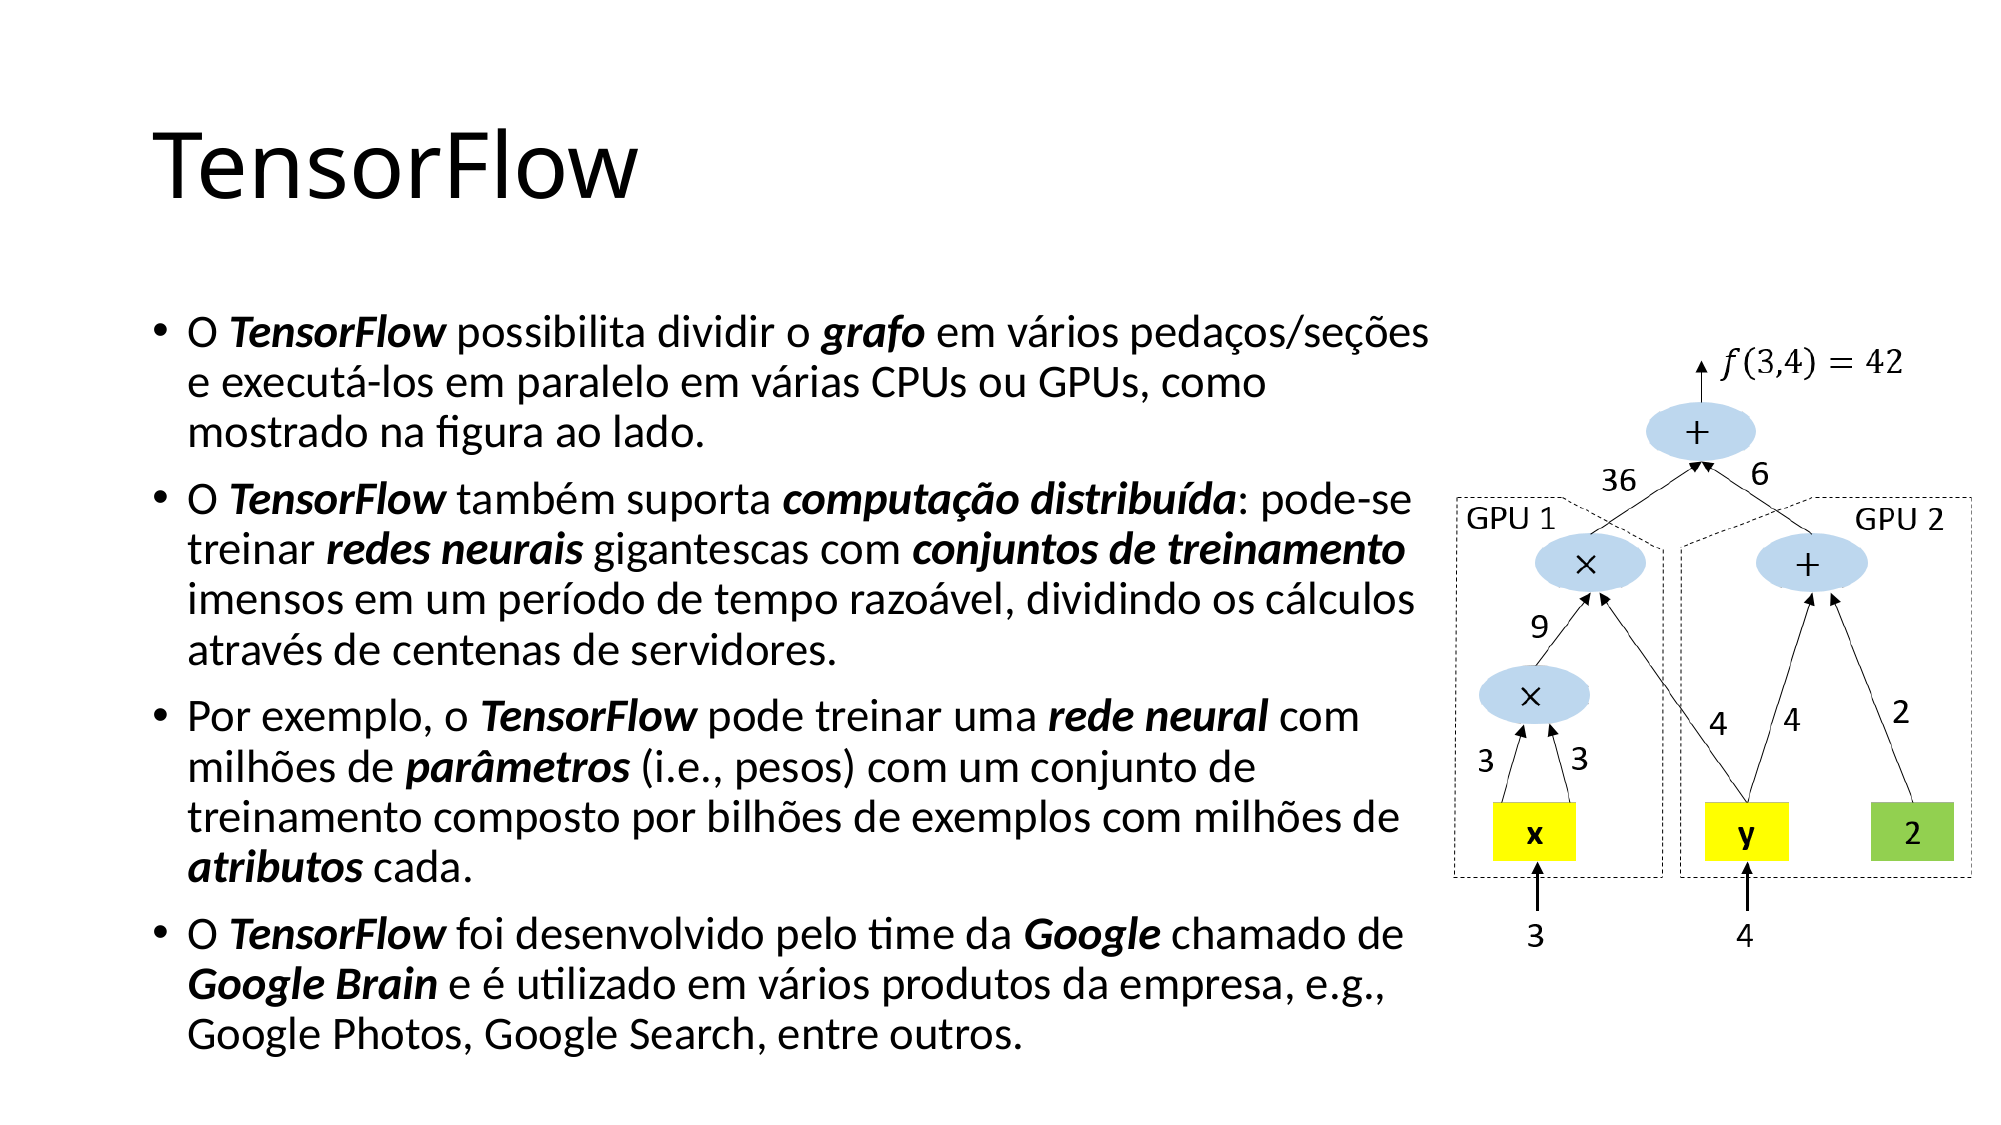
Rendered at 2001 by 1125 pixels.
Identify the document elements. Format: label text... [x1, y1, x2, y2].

picture [1427, 333, 1972, 978]
title TensorFlow [137, 59, 1863, 278]
list O TensorFlow possibilita dividir o grafo em vários pedaços/seções e executá-los em paralelo em várias CPUs ou GPUs, como mostrado na figura ao lado. O TensorFlow também suporta computação distribuída: pode-se treinar redes neurais gigantescas com conjuntos de treinamento imensos em um período de tempo razoável, dividindo os cálculos através de centenas de servidores. Por exemplo, o TensorFlow pode treinar uma rede neural com milhões de parâmetros (i.e., pesos) com um conjunto de treinamento composto por bilhões de exemplos com milhões de atributos cada. O TensorFlow foi desenvolvido pelo time da Google chamado de Google Brain e é utilizado em vários produtos da empresa, e.g., Google Photos, Google Search, entre outros. [137, 299, 1455, 1077]
